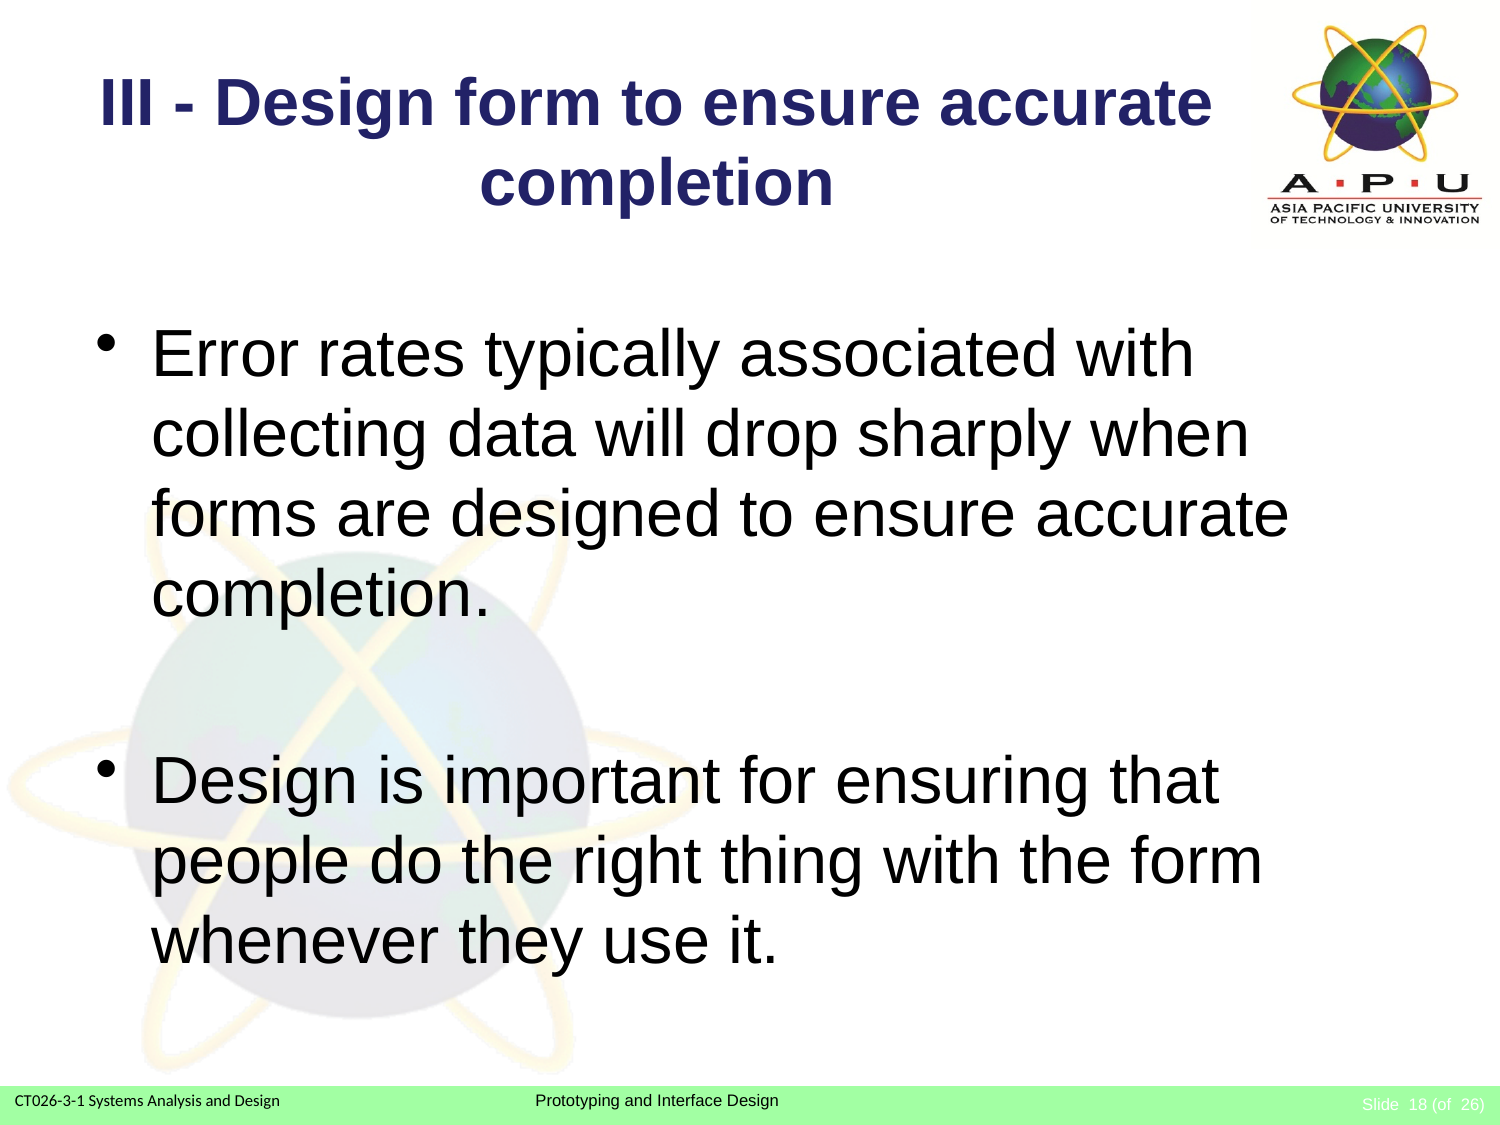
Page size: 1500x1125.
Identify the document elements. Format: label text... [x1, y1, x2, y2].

footer Slide 18 (of 26) [1024, 1086, 1500, 1125]
picture [1251, 0, 1500, 249]
text_box Error rates typically associated with collecting data will drop sharply when forms are designed to ensure accurate completion. Design is important for ensuring that people do the right thing with the form whenever they use it. [79, 302, 1430, 1021]
title III - Design form to ensure accurate completion [79, 45, 1235, 233]
